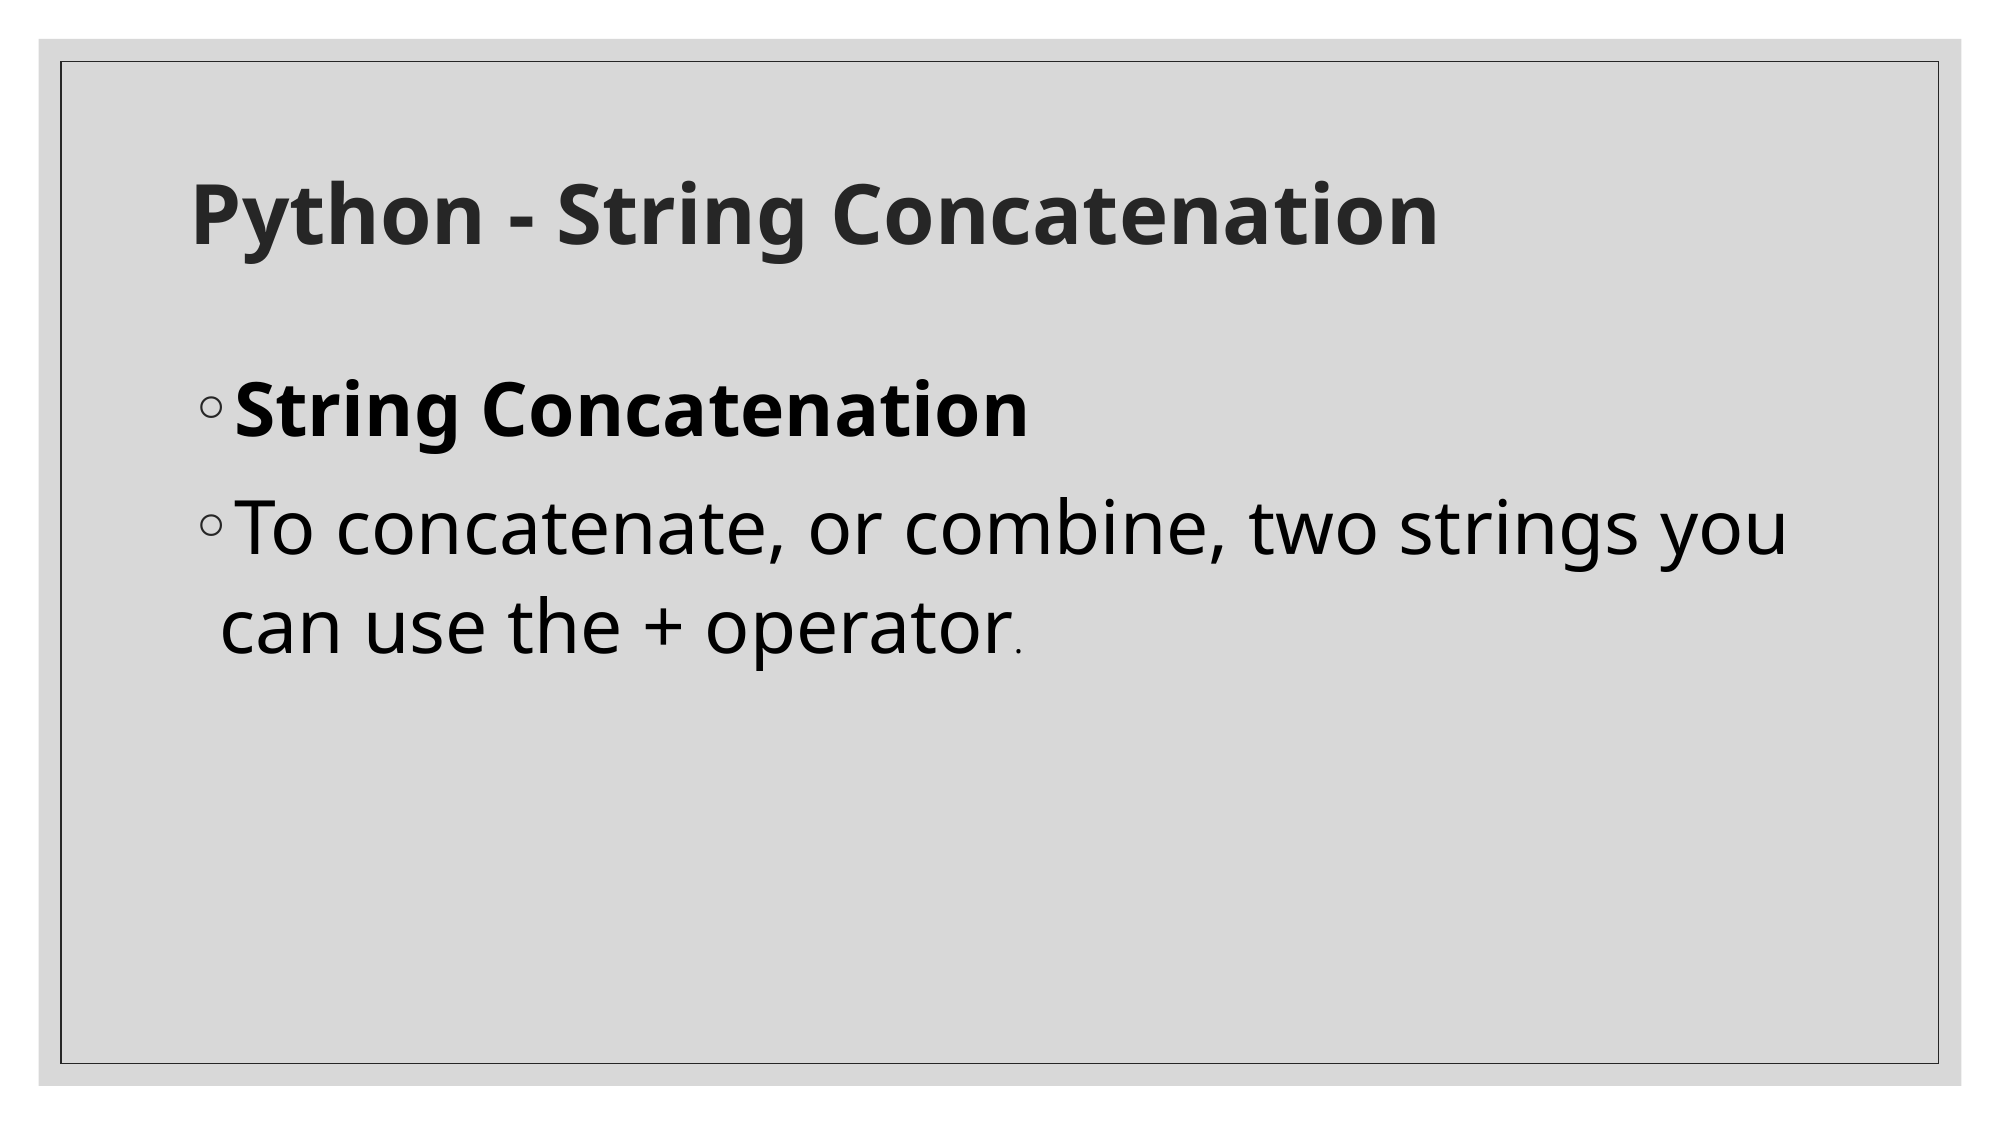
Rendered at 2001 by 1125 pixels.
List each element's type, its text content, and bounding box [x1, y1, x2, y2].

list String Concatenation To concatenate, or combine, two strings you can use the + operator. [174, 345, 1825, 977]
title Python - String Concatenation [174, 105, 1825, 331]
